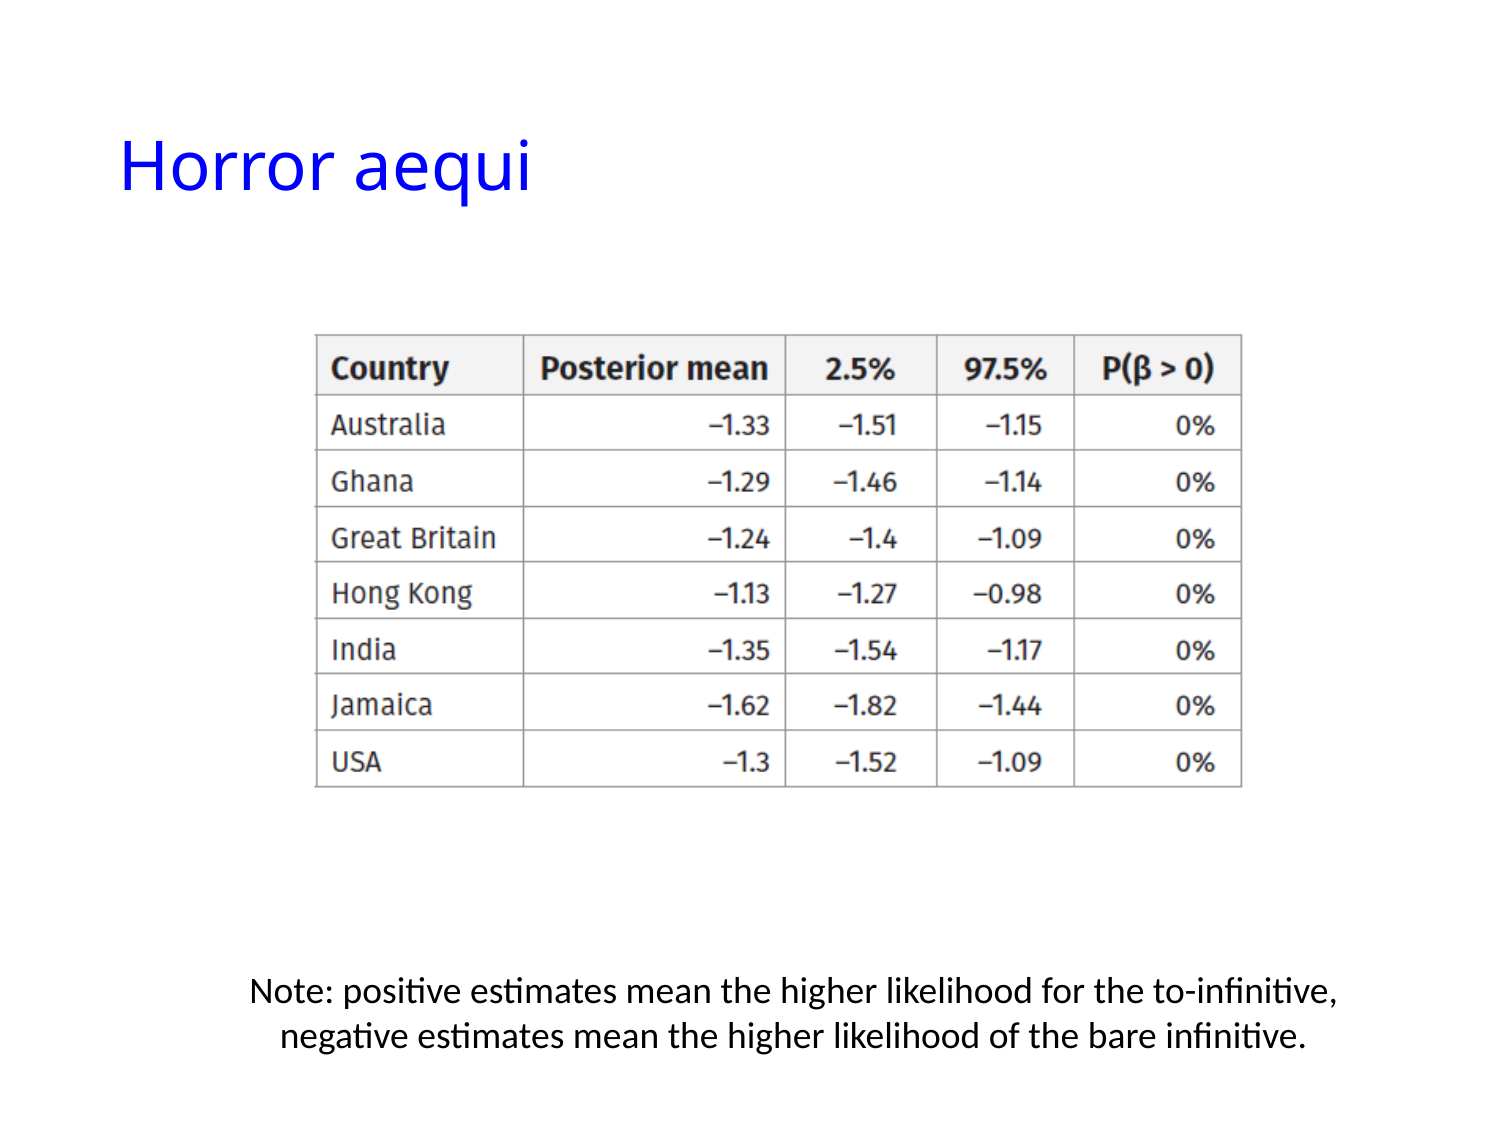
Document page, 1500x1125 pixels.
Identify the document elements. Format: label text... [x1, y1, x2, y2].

title Horror aequi [103, 59, 1397, 278]
picture [244, 316, 1281, 833]
text_box Note: positive estimates mean the higher likelihood for the to-infinitive, negative estimates mean the higher likelihood of the bare infinitive. [179, 958, 1409, 1064]
